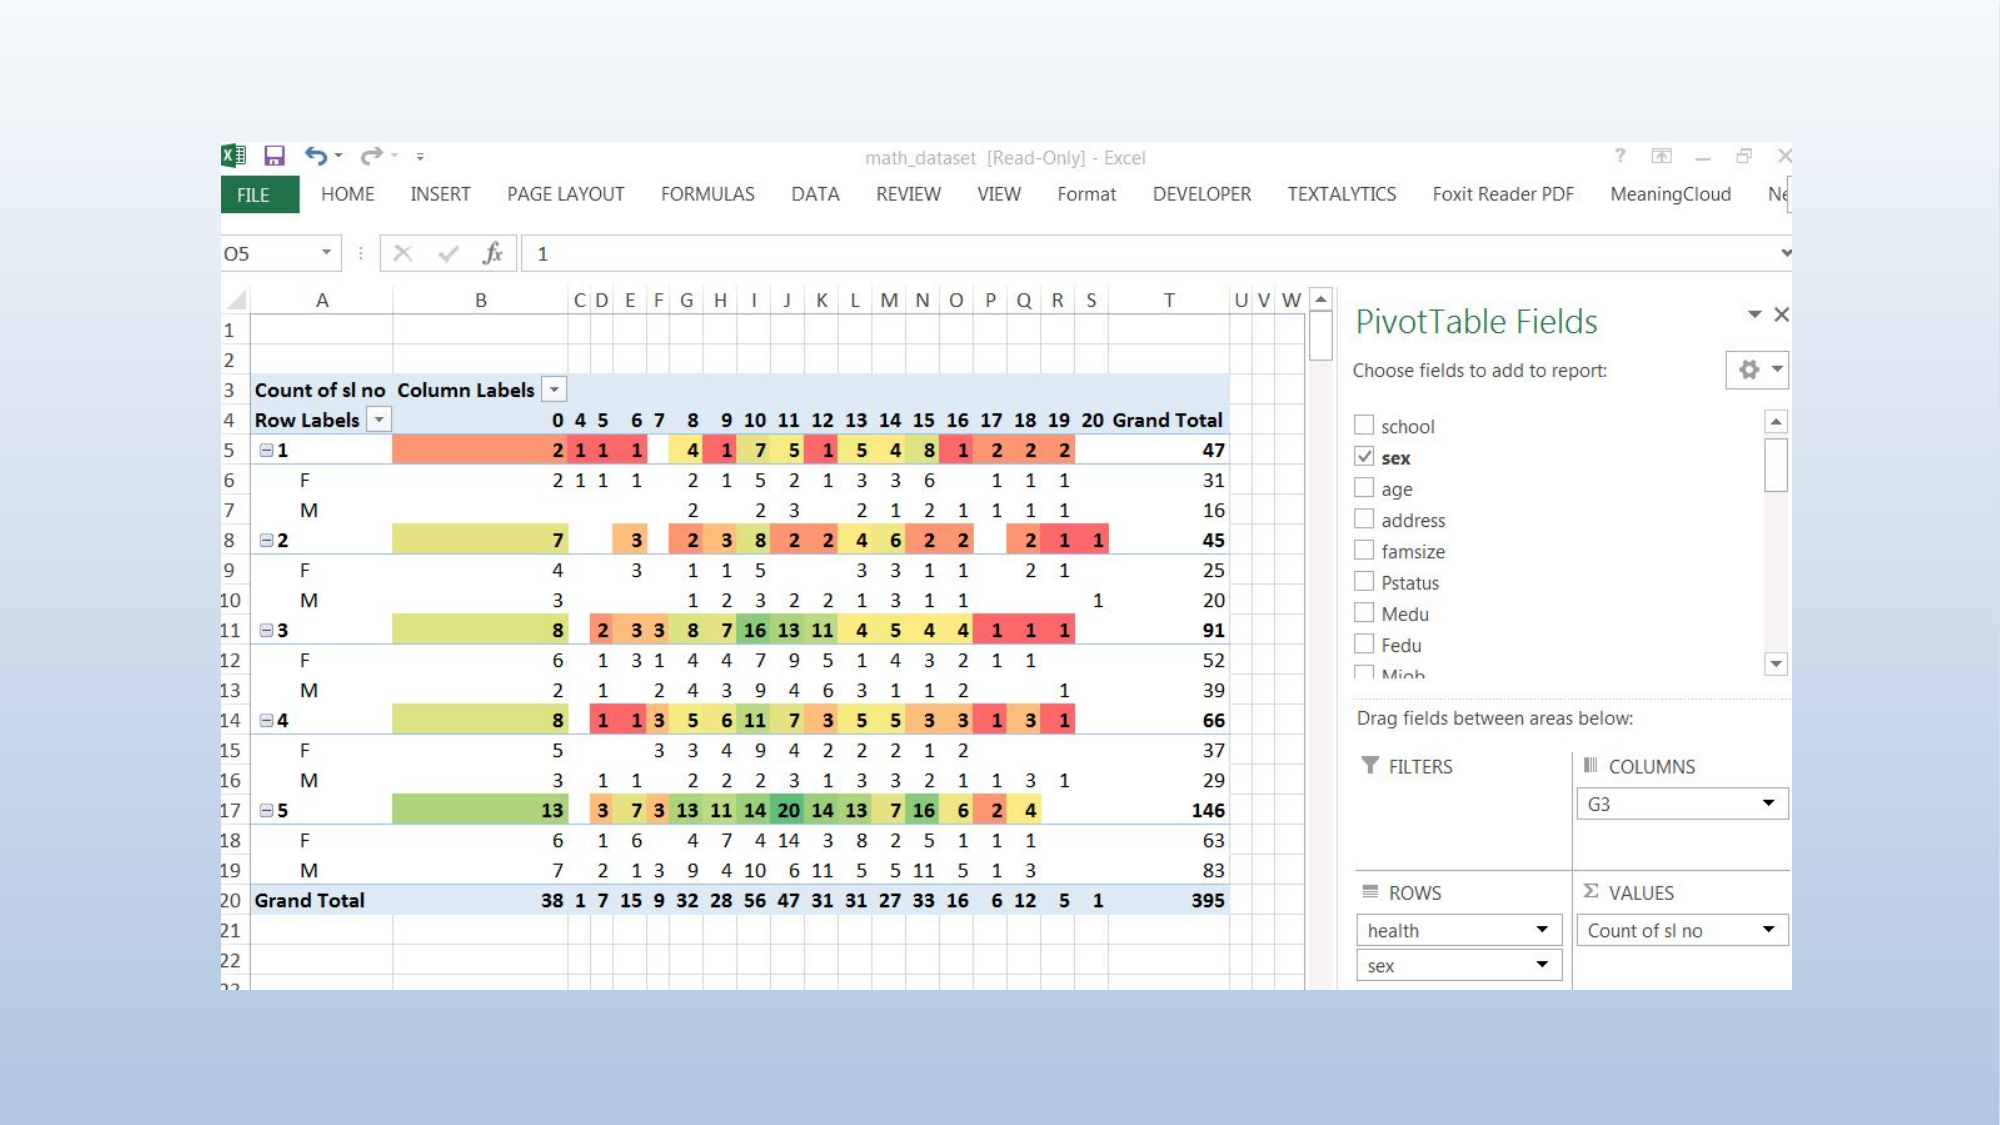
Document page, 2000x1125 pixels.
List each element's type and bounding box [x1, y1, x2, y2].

picture [221, 141, 1792, 990]
